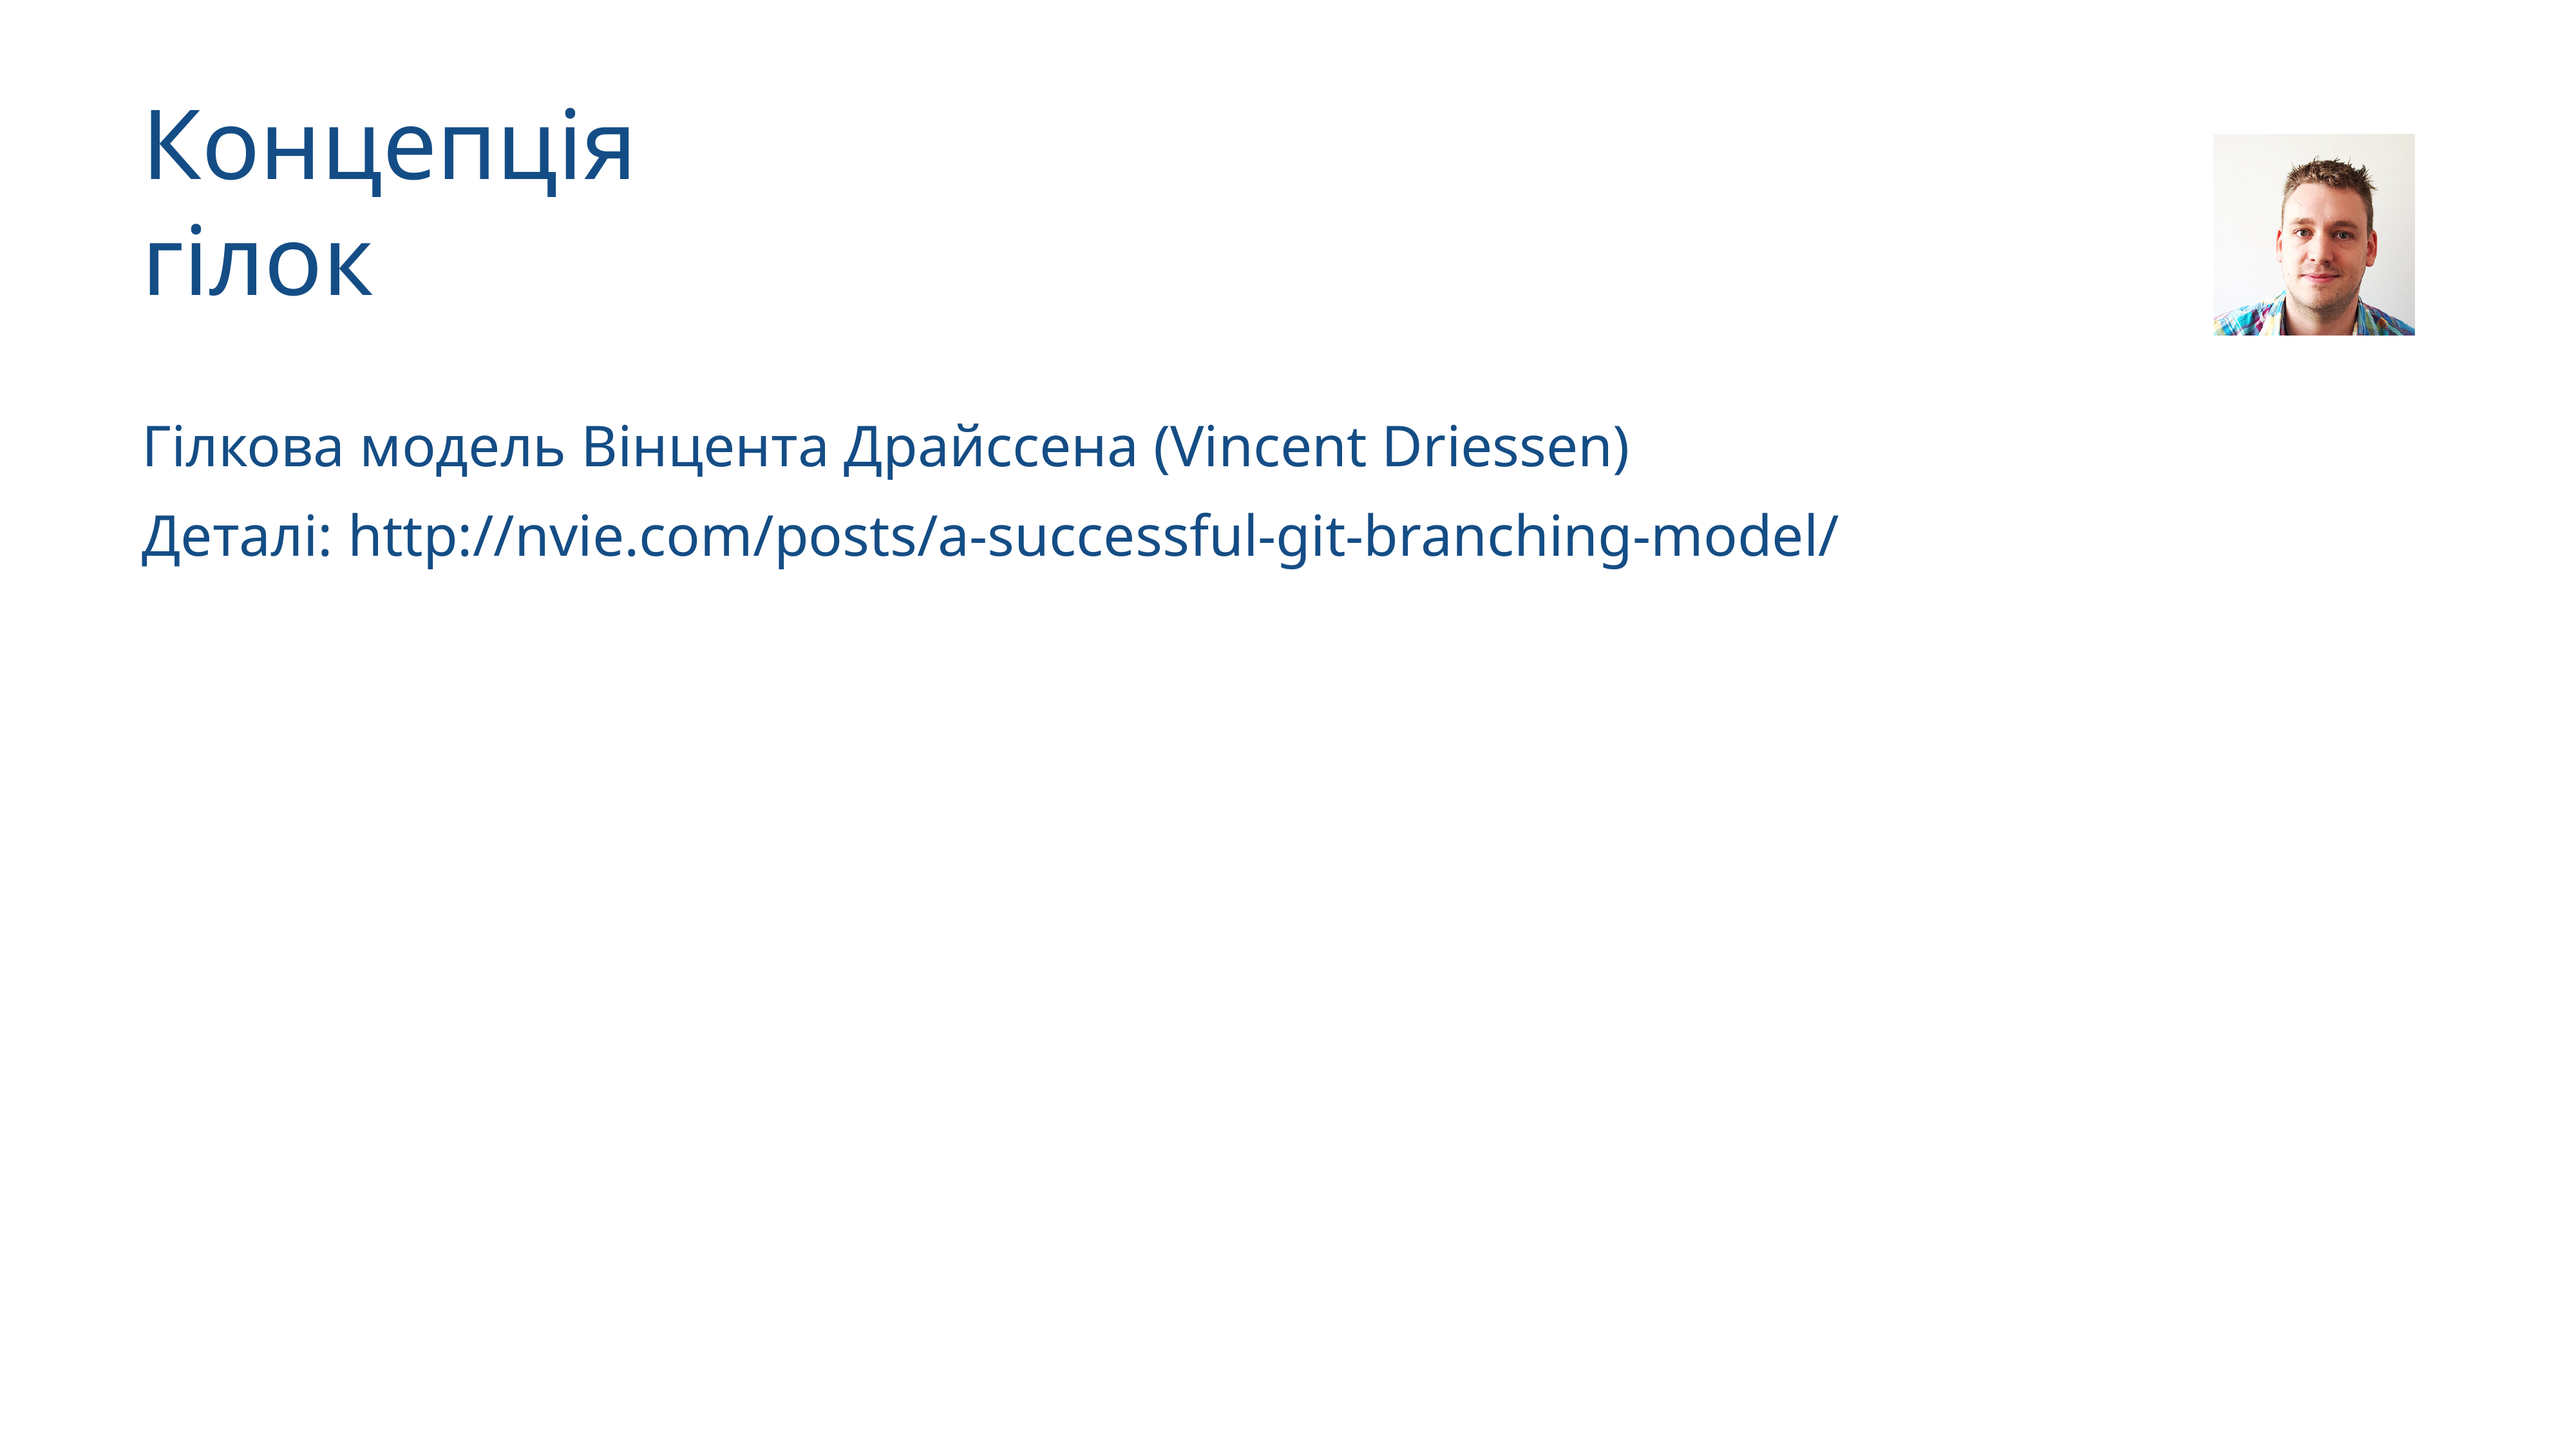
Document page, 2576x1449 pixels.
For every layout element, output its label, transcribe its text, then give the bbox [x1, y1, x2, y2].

text_box Деталі: http://nvie.com/posts/a-successful-git-branching-model/ [134, 492, 2442, 573]
text_box Концепція гілок [134, 135, 862, 263]
text_box Гілкова модель Вінцента Драйссена (Vincent Driessen) [134, 402, 2442, 484]
picture [2213, 134, 2416, 336]
